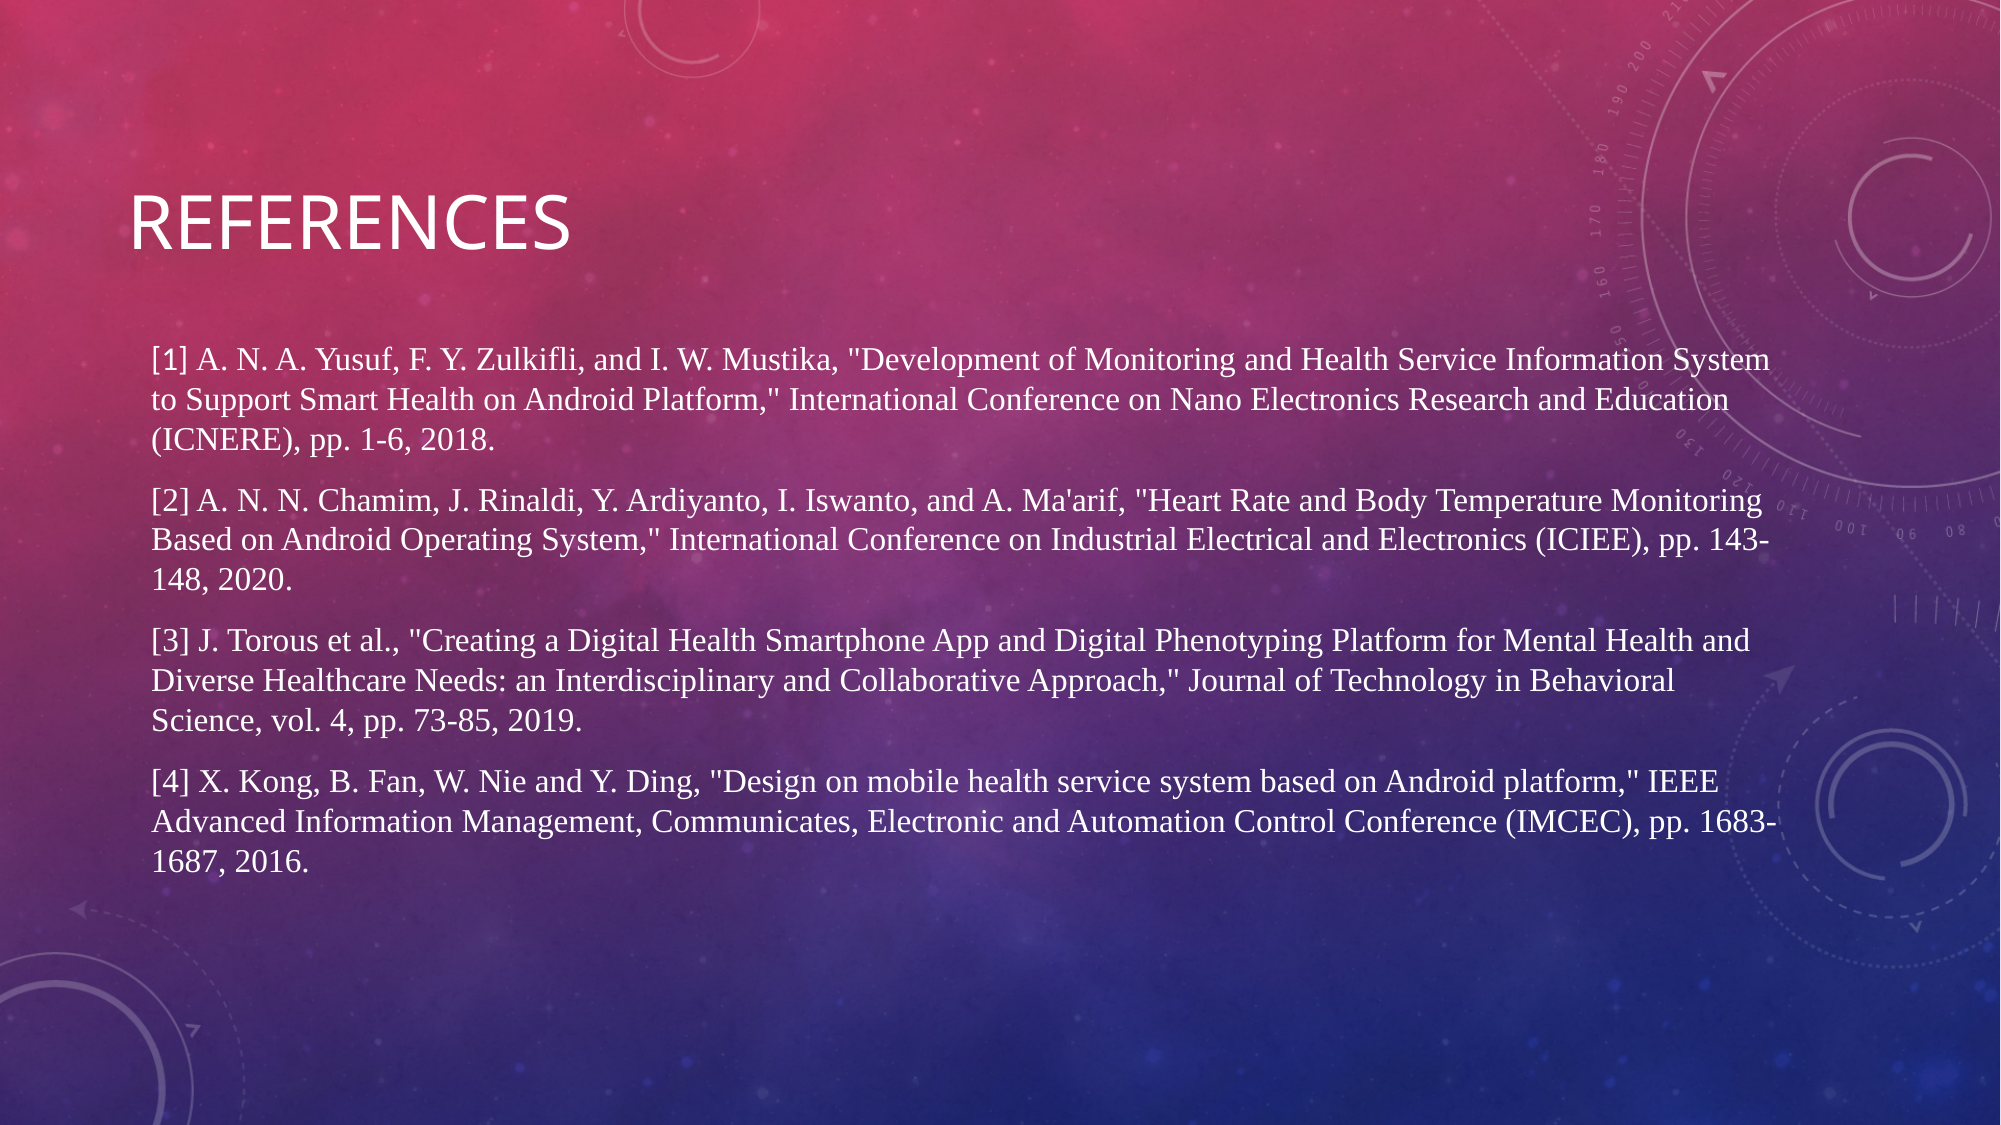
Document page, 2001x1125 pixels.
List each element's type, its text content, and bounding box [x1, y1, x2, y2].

list [1] A. N. A. Yusuf, F. Y. Zulkifli, and I. W. Mustika, "Development of Monitoring and Health Service Information System to Support Smart Health on Android Platform," International Conference on Nano Electronics Research and Education (ICNERE), pp. 1-6, 2018. [2] A. N. N. Chamim, J. Rinaldi, Y. Ardiyanto, I. Iswanto, and A. Ma'arif, "Heart Rate and Body Temperature Monitoring Based on Android Operating System," International Conference on Industrial Electrical and Electronics (ICIEE), pp. 143-148, 2020. [3] J. Torous et al., "Creating a Digital Health Smartphone App and Digital Phenotyping Platform for Mental Health and Diverse Healthcare Needs: an Interdisciplinary and Collaborative Approach," Journal of Technology in Behavioral Science, vol. 4, pp. 73-85, 2019. [4] X. Kong, B. Fan, W. Nie and Y. Ding, "Design on mobile health service system based on Android platform," IEEE Advanced Information Management, Communicates, Electronic and Automation Control Conference (IMCEC), pp. 1683-1687, 2016. [136, 338, 1799, 938]
title References [112, 99, 1775, 339]
picture [0, 0, 2001, 1125]
